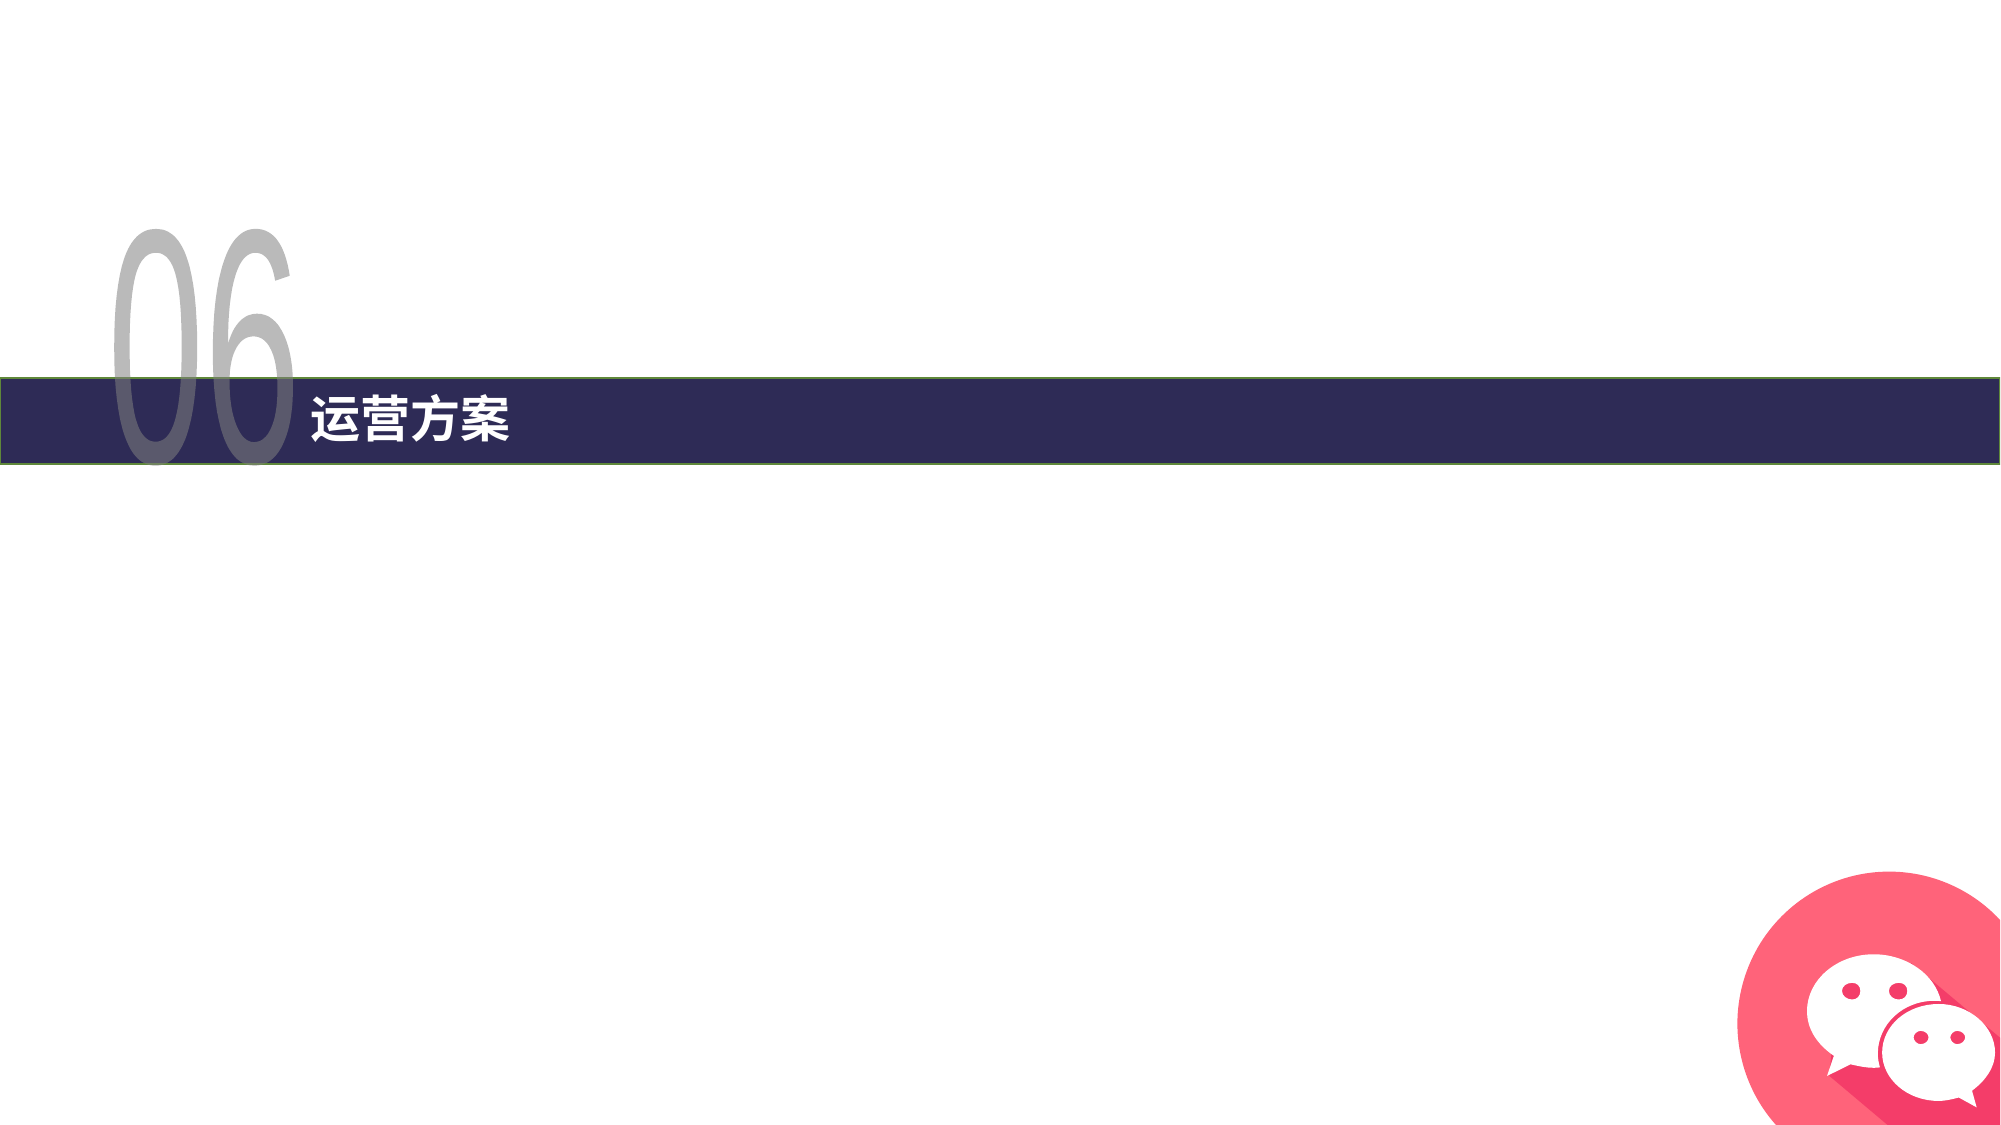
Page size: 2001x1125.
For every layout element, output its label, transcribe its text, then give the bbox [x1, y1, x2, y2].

title 运营方案 [295, 378, 1890, 465]
